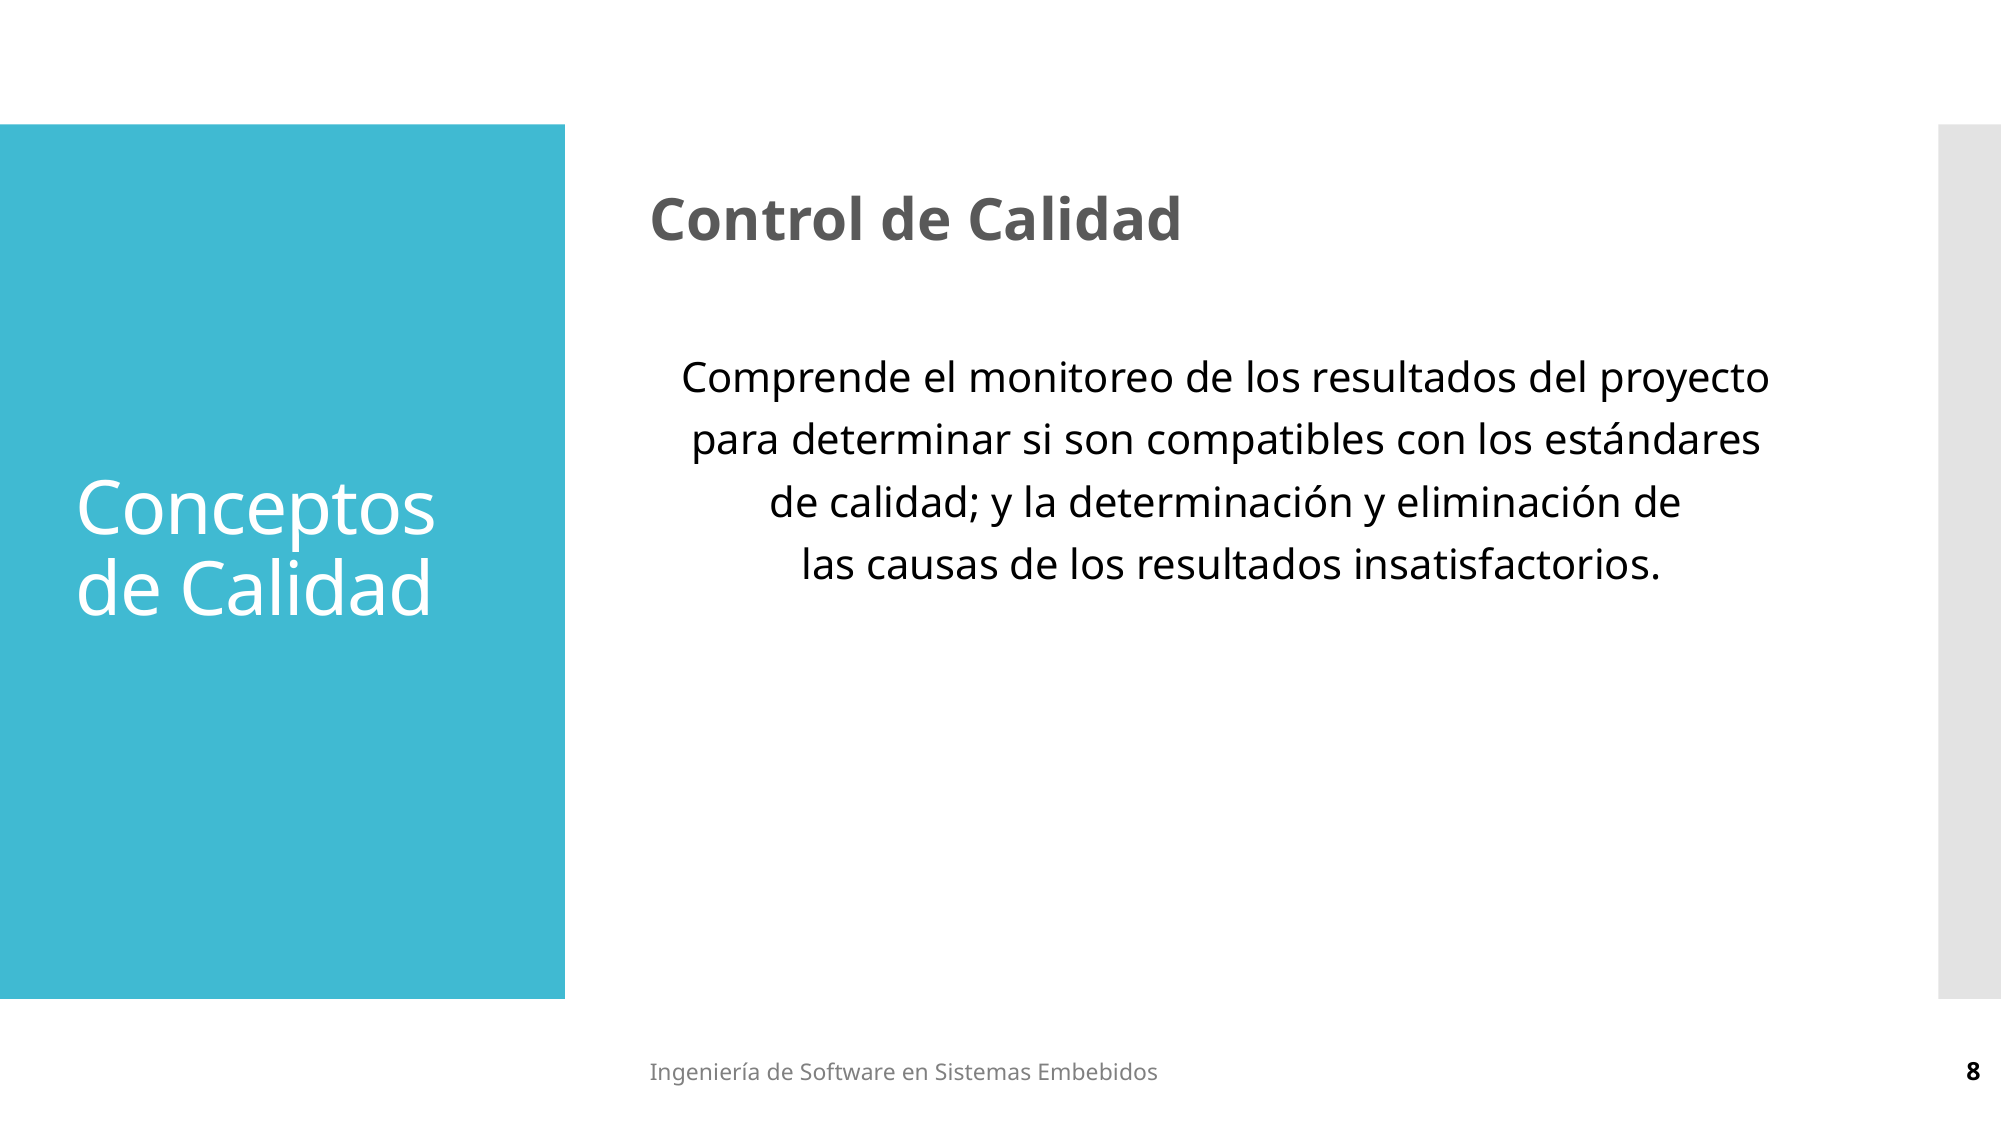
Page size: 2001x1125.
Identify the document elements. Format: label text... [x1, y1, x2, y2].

list Control de Calidad [634, 141, 1835, 303]
slide_number 8 [1744, 1042, 1996, 1103]
text_box Comprende el monitoreo de los resultados del proyecto para determinar si son compatibles con los estándares de calidad; y la determinación y eliminación de las causas de los resultados insatisfactorios. [666, 343, 1797, 596]
footer Ingeniería de Software en Sistemas Embebidos [634, 1042, 1605, 1103]
title Conceptos de Calidad [60, 450, 472, 651]
